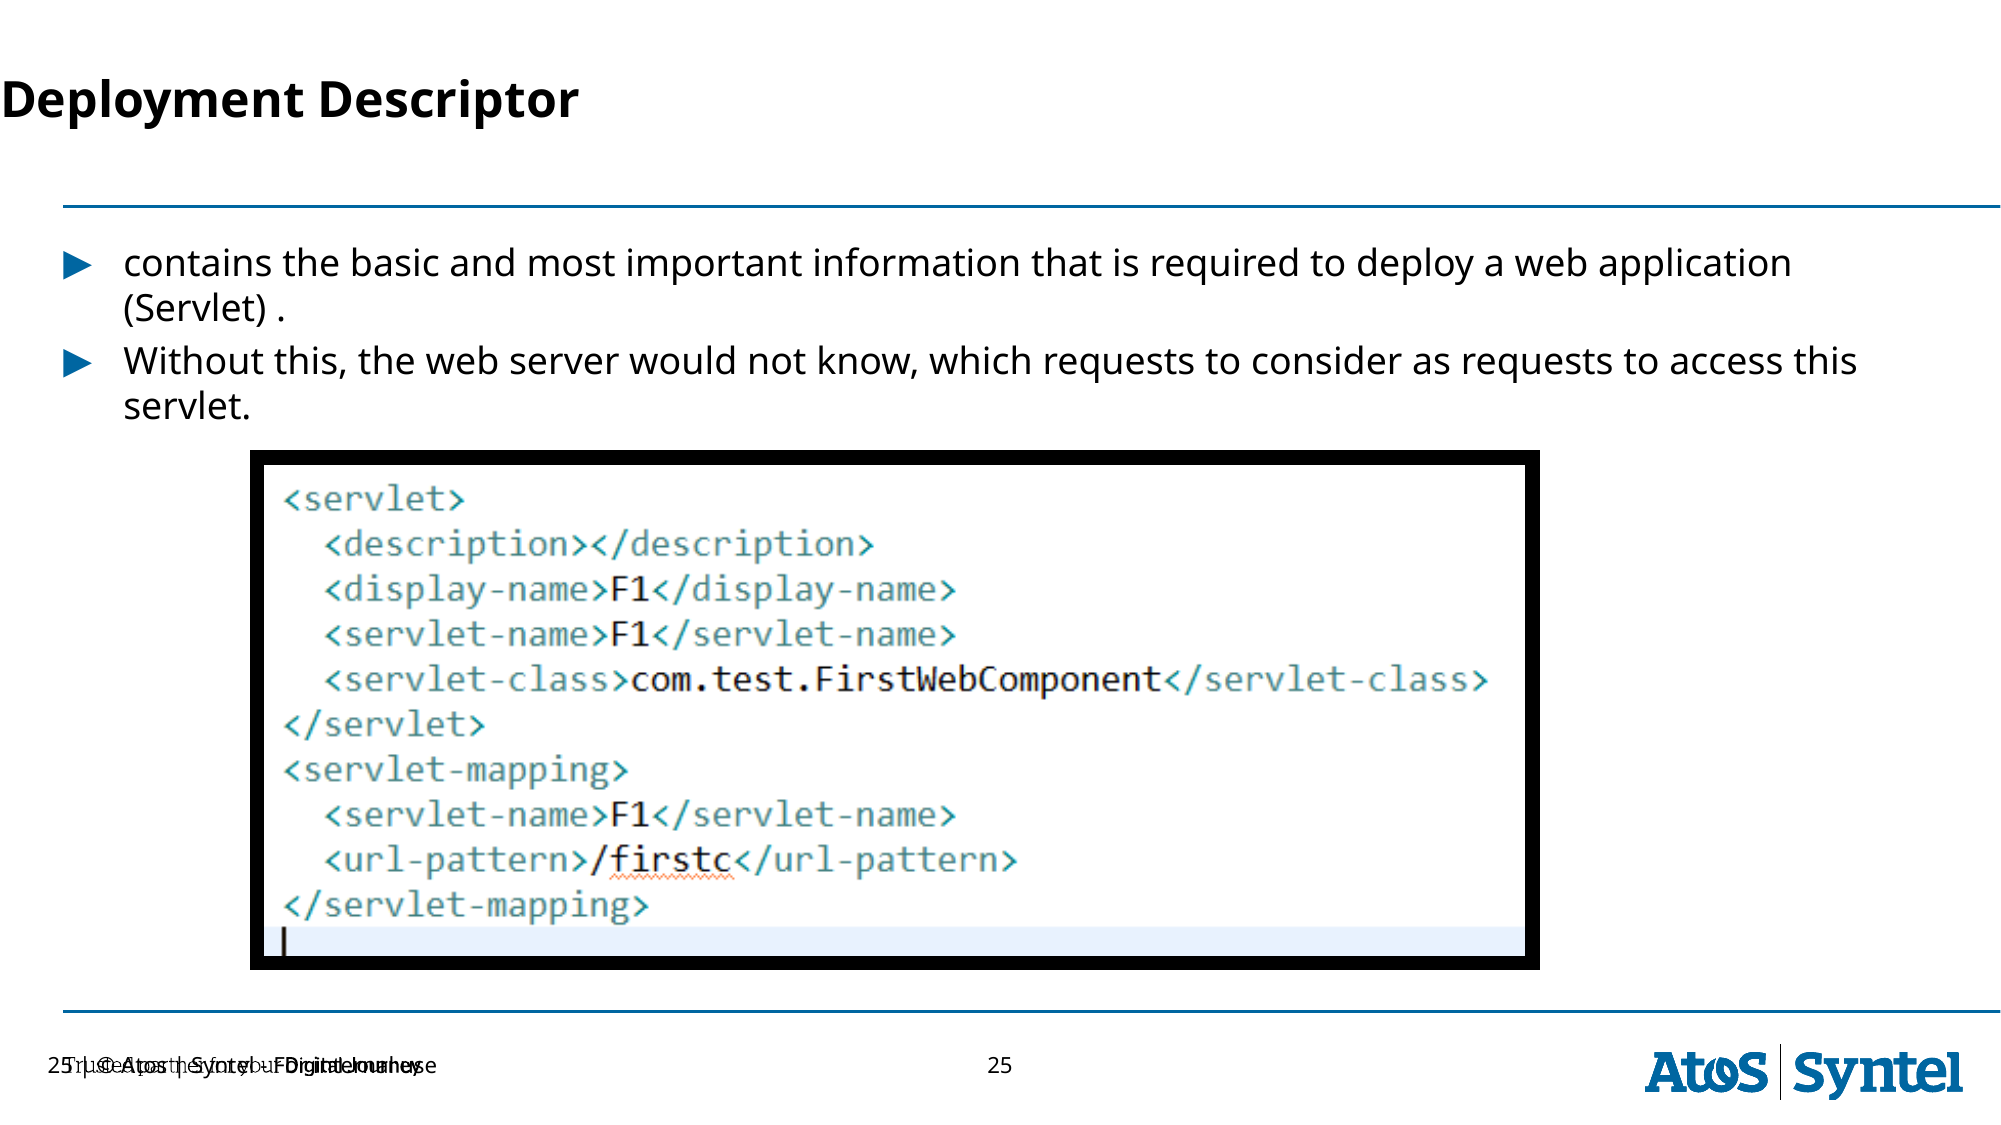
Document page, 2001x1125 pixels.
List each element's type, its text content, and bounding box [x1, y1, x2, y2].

picture [264, 464, 1525, 956]
title Deployment Descriptor [0, 60, 1462, 197]
list contains the basic and most important information that is required to deploy a web application (Servlet) . Without this, the web server would not know, which requests to consider as requests to access this servlet. [63, 238, 1962, 983]
